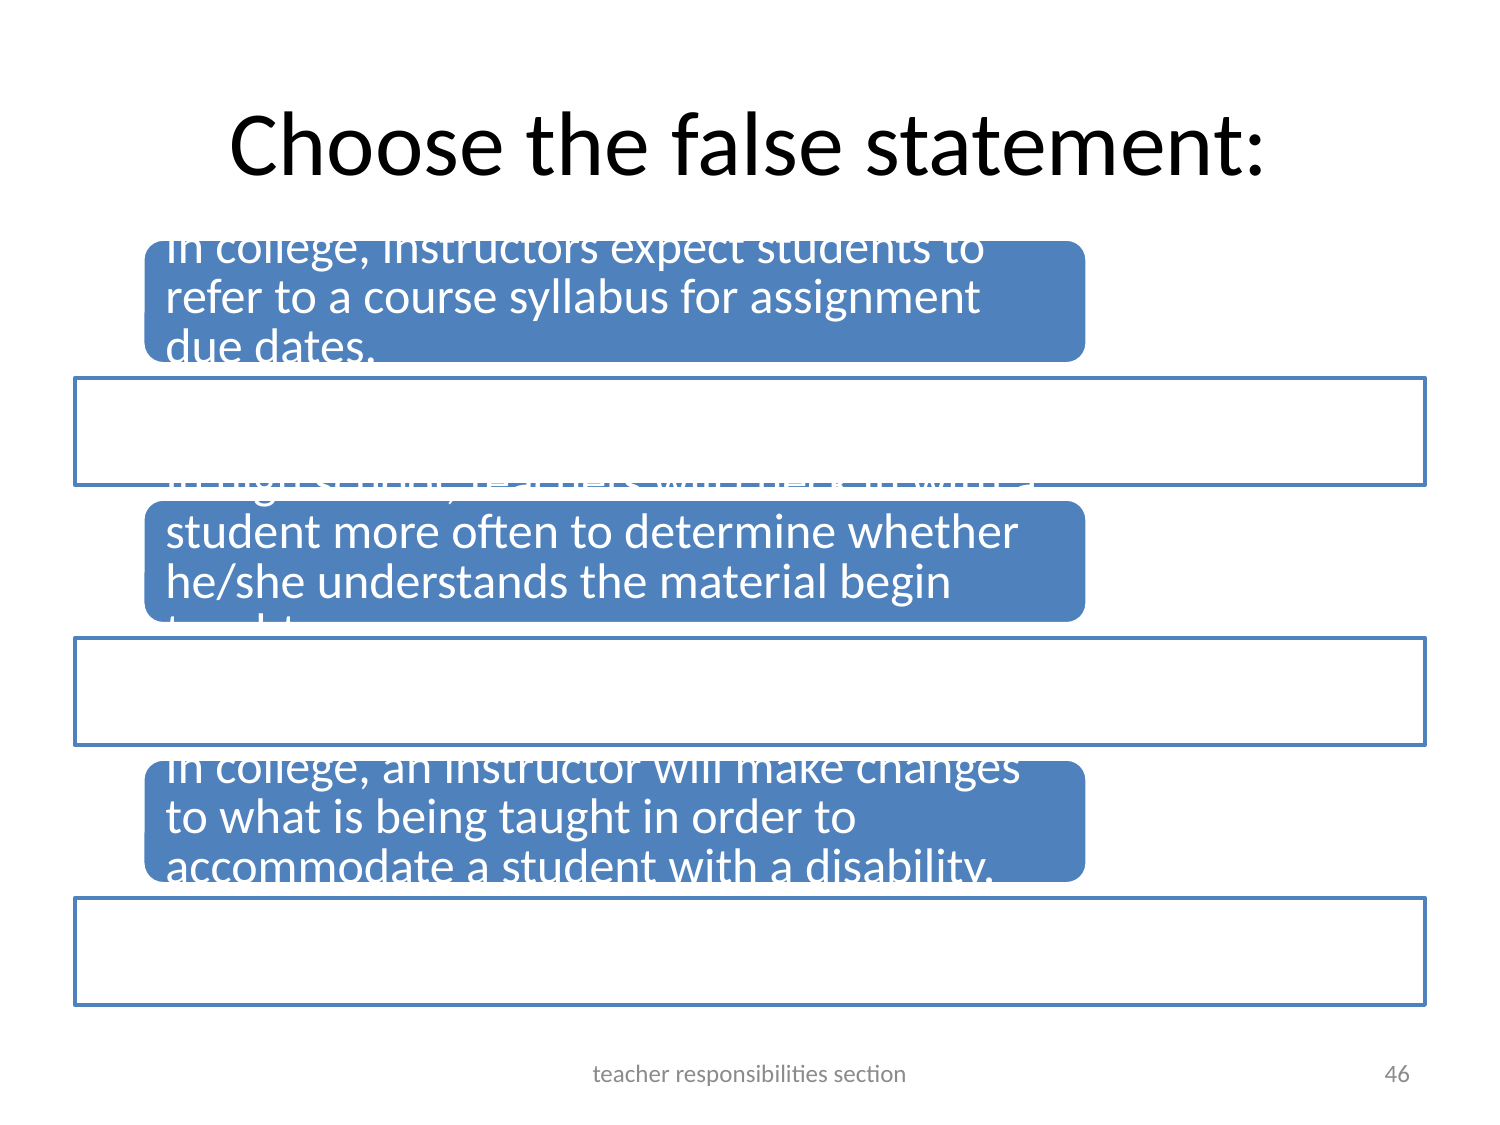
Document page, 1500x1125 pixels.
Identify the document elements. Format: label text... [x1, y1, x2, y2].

slide_number 46 [1074, 1042, 1425, 1103]
title Choose the false statement: [75, 45, 1425, 224]
footer teacher responsibilities section [512, 1042, 988, 1103]
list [74, 224, 1426, 1006]
